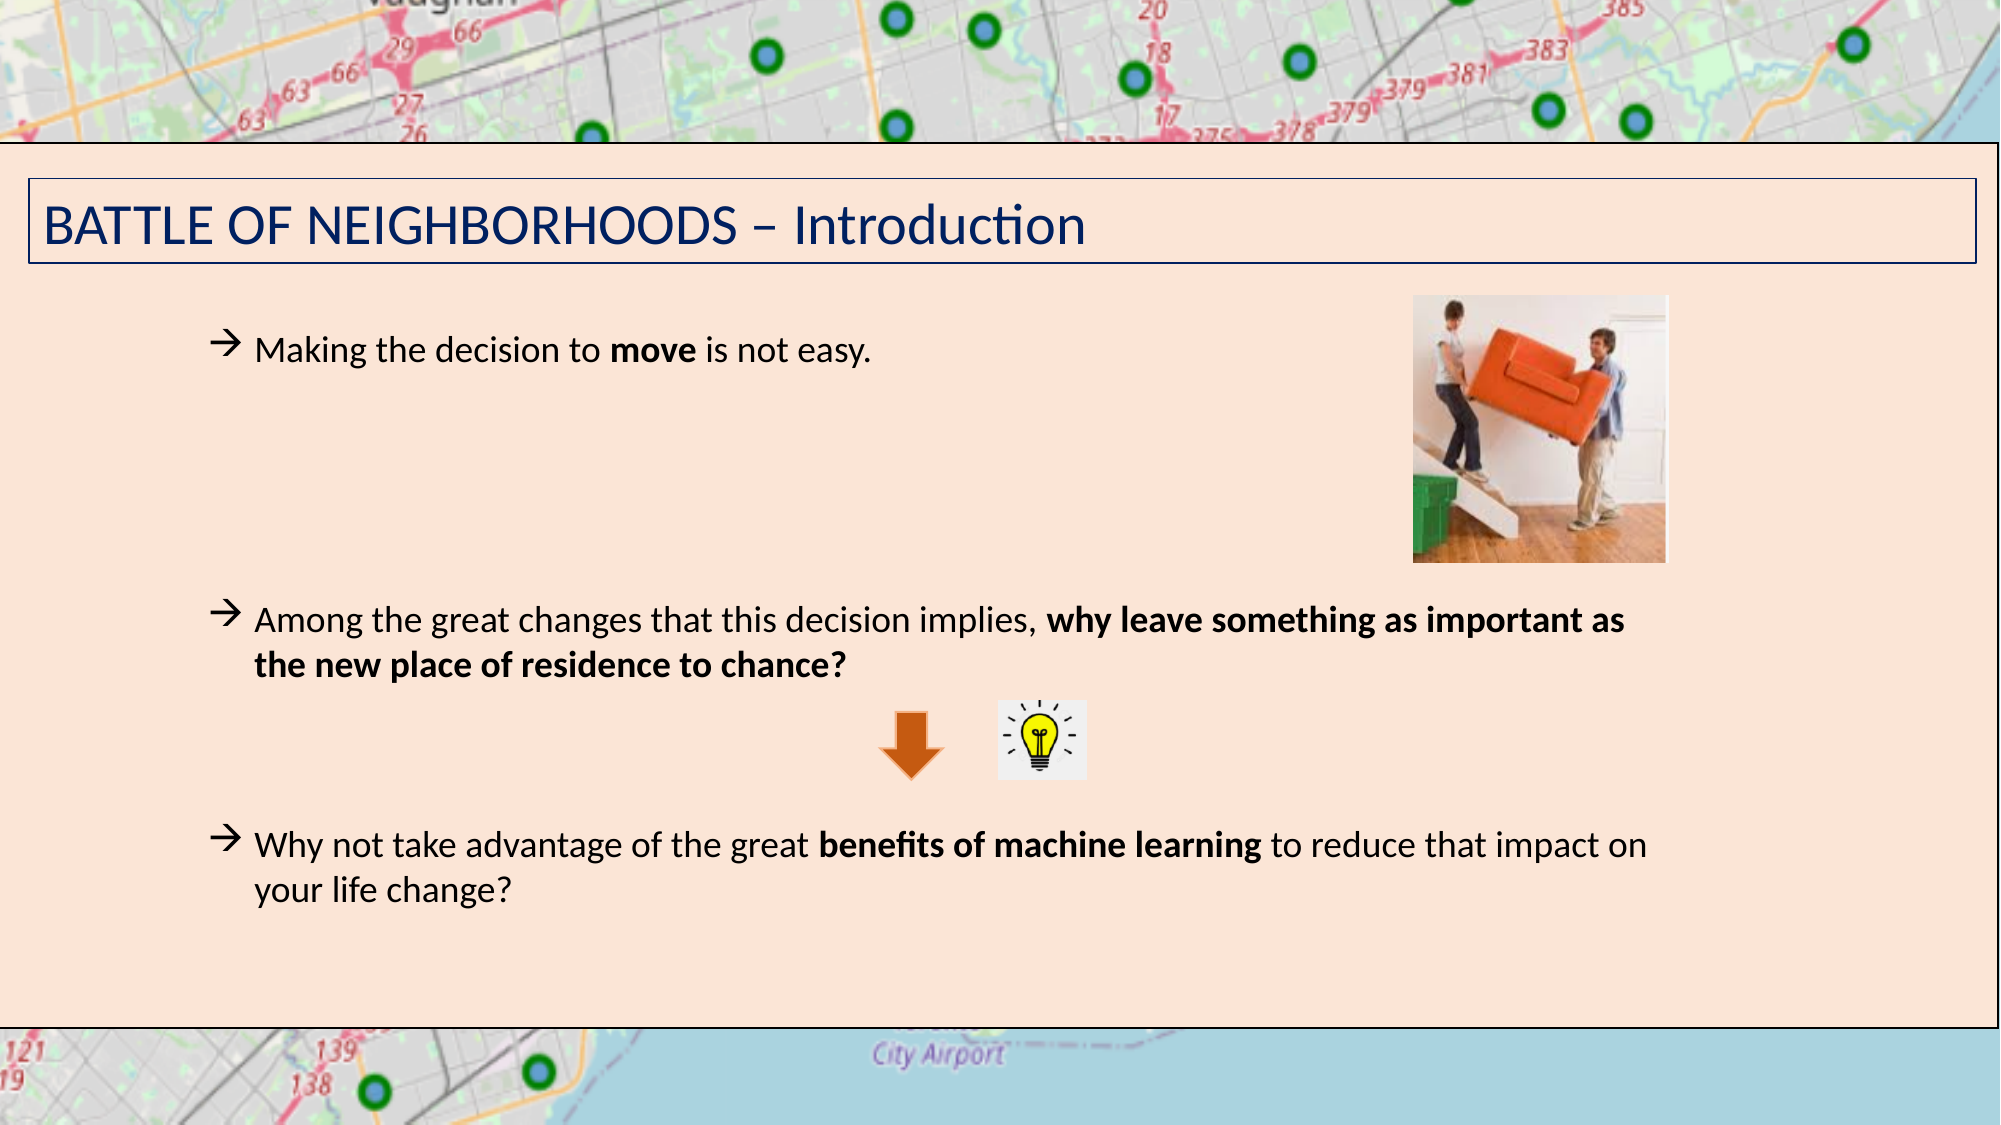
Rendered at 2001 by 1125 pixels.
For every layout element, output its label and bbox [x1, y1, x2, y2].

picture [1413, 295, 1669, 563]
picture [998, 700, 1087, 780]
text_box [0, 0, 2000, 1125]
